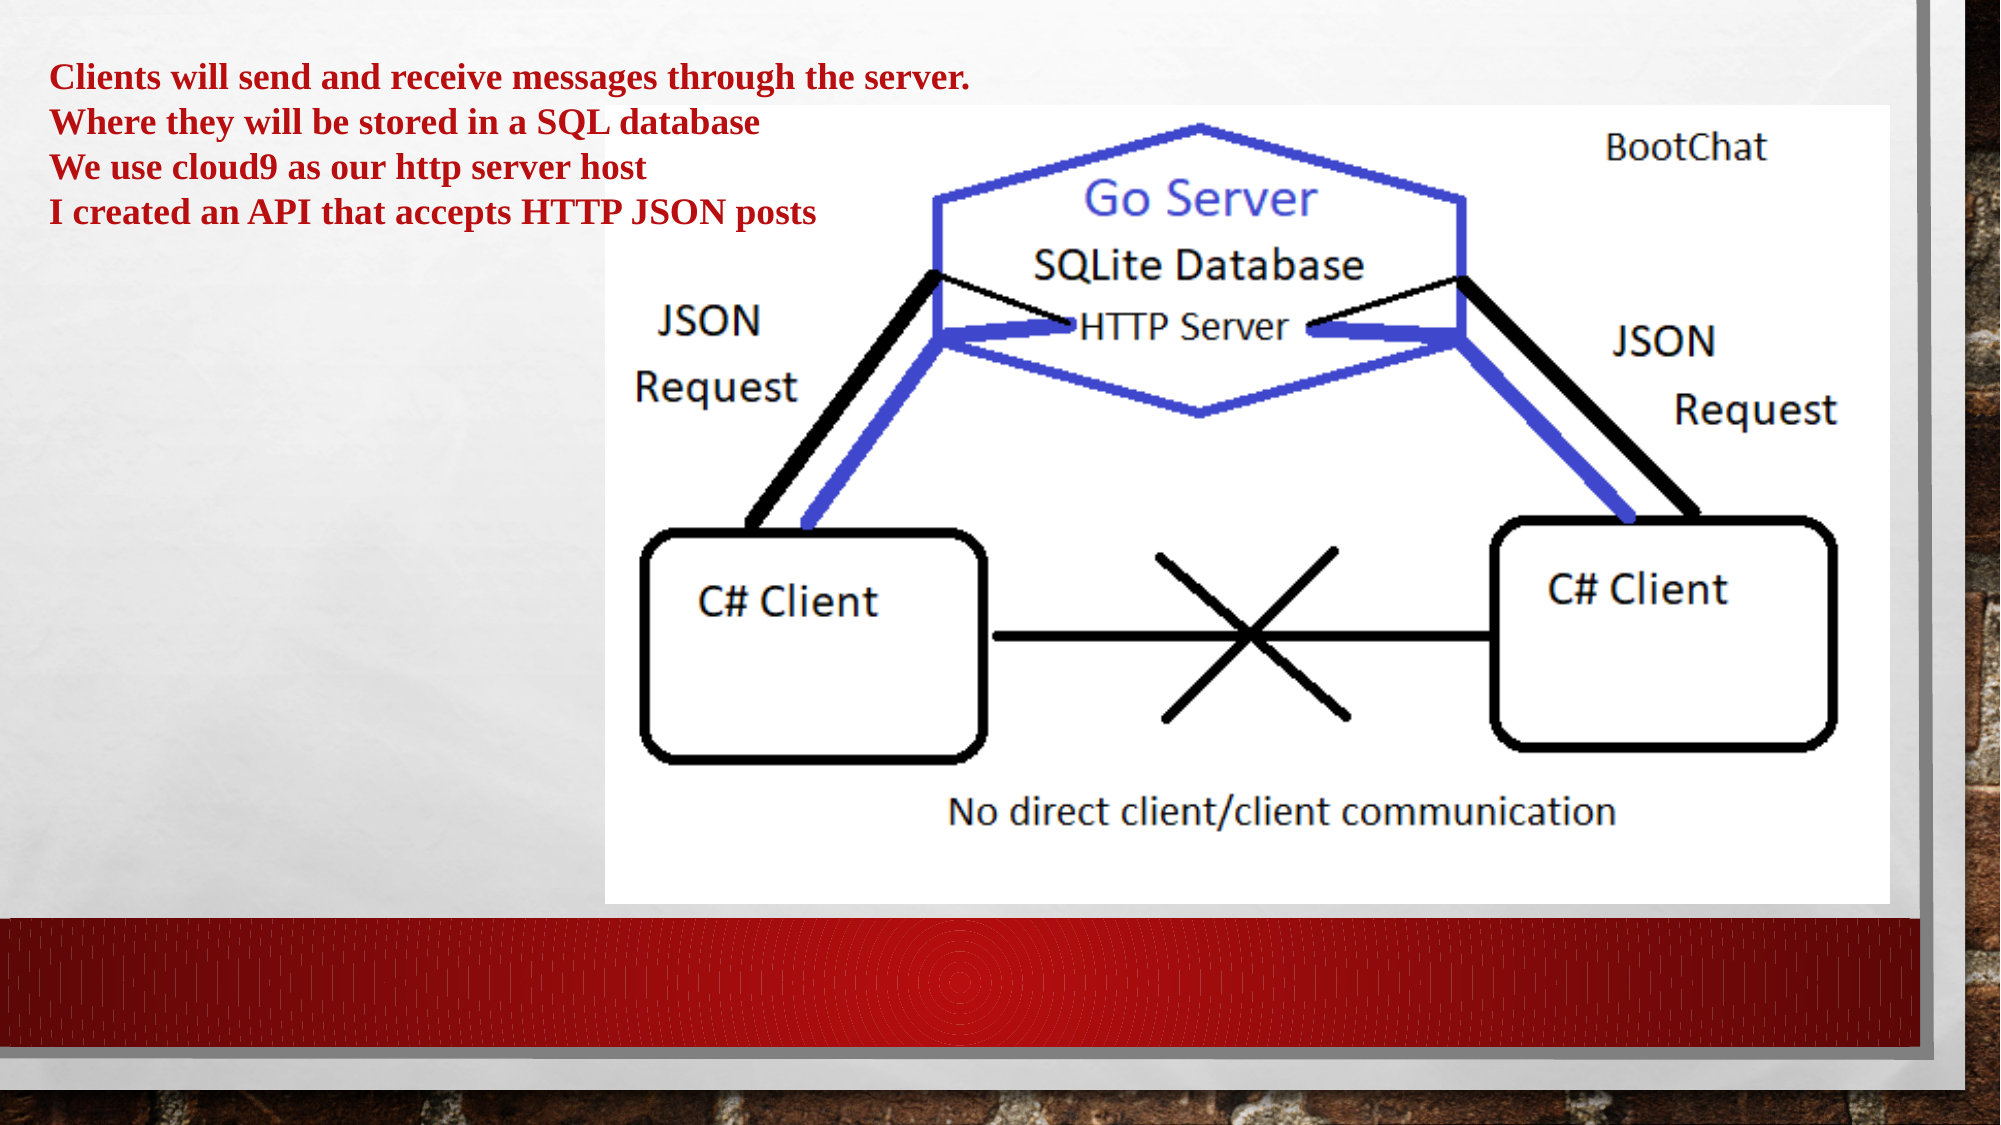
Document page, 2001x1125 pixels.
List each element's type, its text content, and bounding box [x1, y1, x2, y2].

picture [605, 105, 1891, 904]
picture [0, 0, 2000, 1125]
text_box Clients will send and receive messages through the server. Where they will be stored in a SQL database We use cloud9 as our http server host I created an API that accepts HTTP JSON posts [34, 44, 996, 240]
